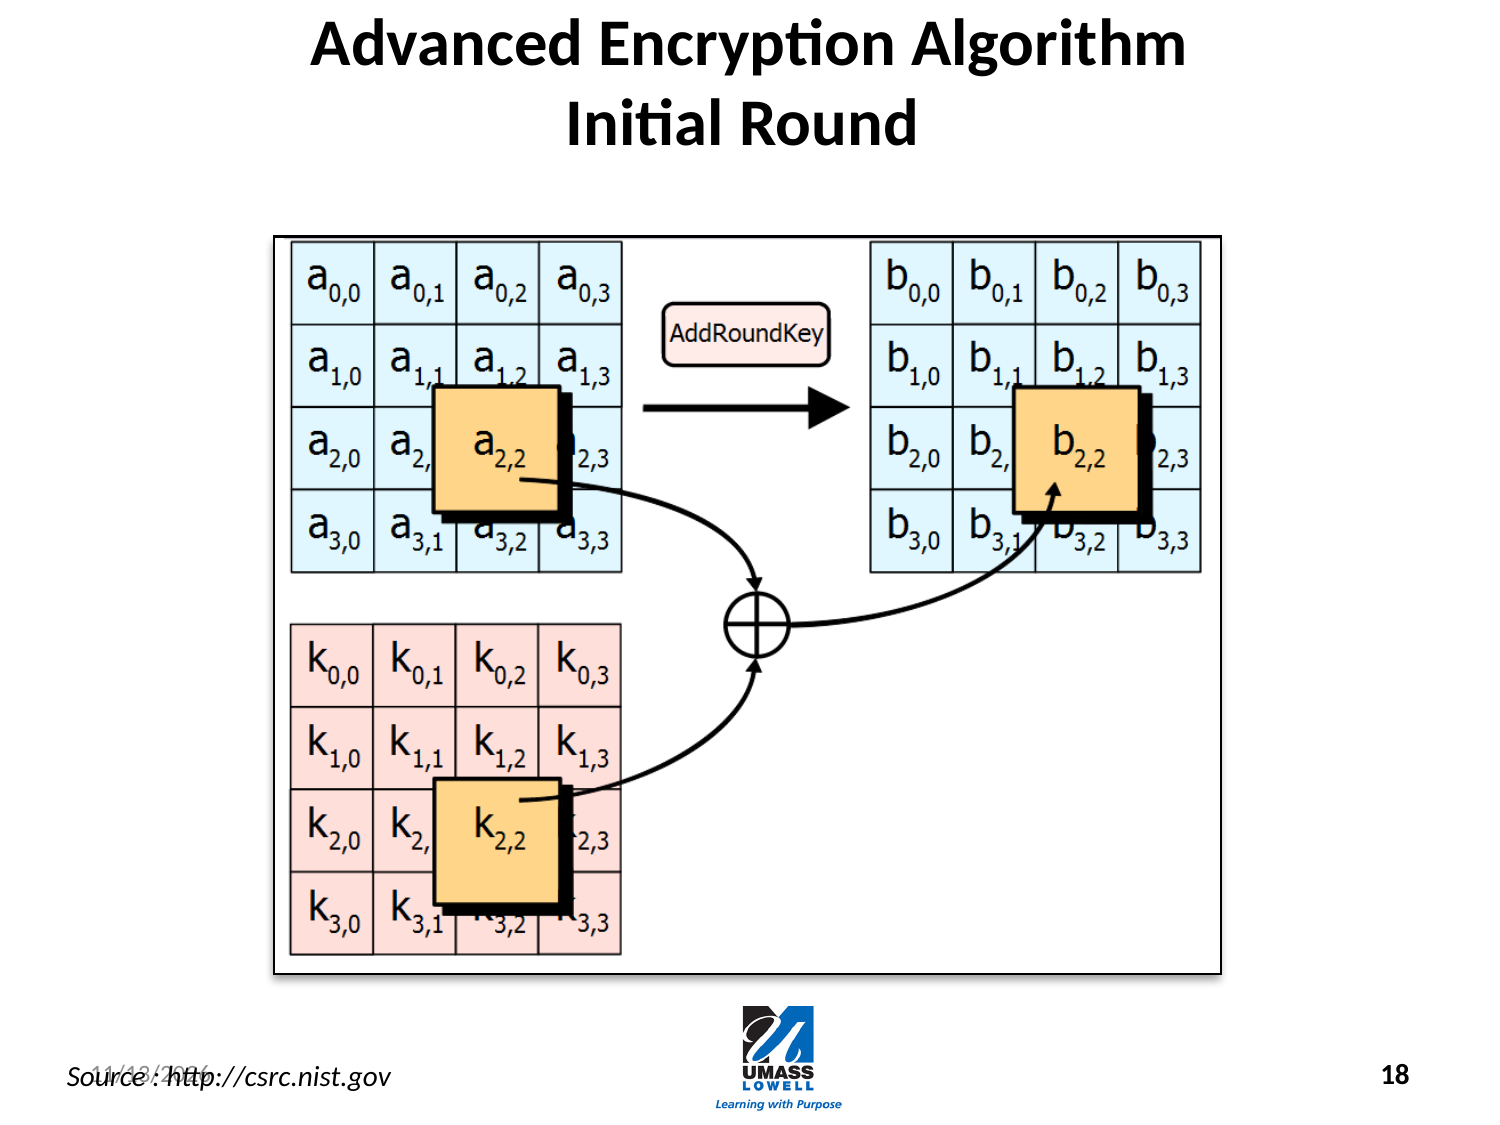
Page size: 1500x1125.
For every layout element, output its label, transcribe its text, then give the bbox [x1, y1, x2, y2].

text_box Source : http://csrc.nist.gov [52, 1049, 75, 1100]
title Advanced Encryption Algorithm Initial Round [75, 24, 1425, 213]
slide_number 18 [1074, 1042, 1425, 1103]
picture [274, 237, 1221, 974]
picture [699, 999, 856, 1119]
slide_number 22-Apr-18 [75, 1042, 425, 1103]
